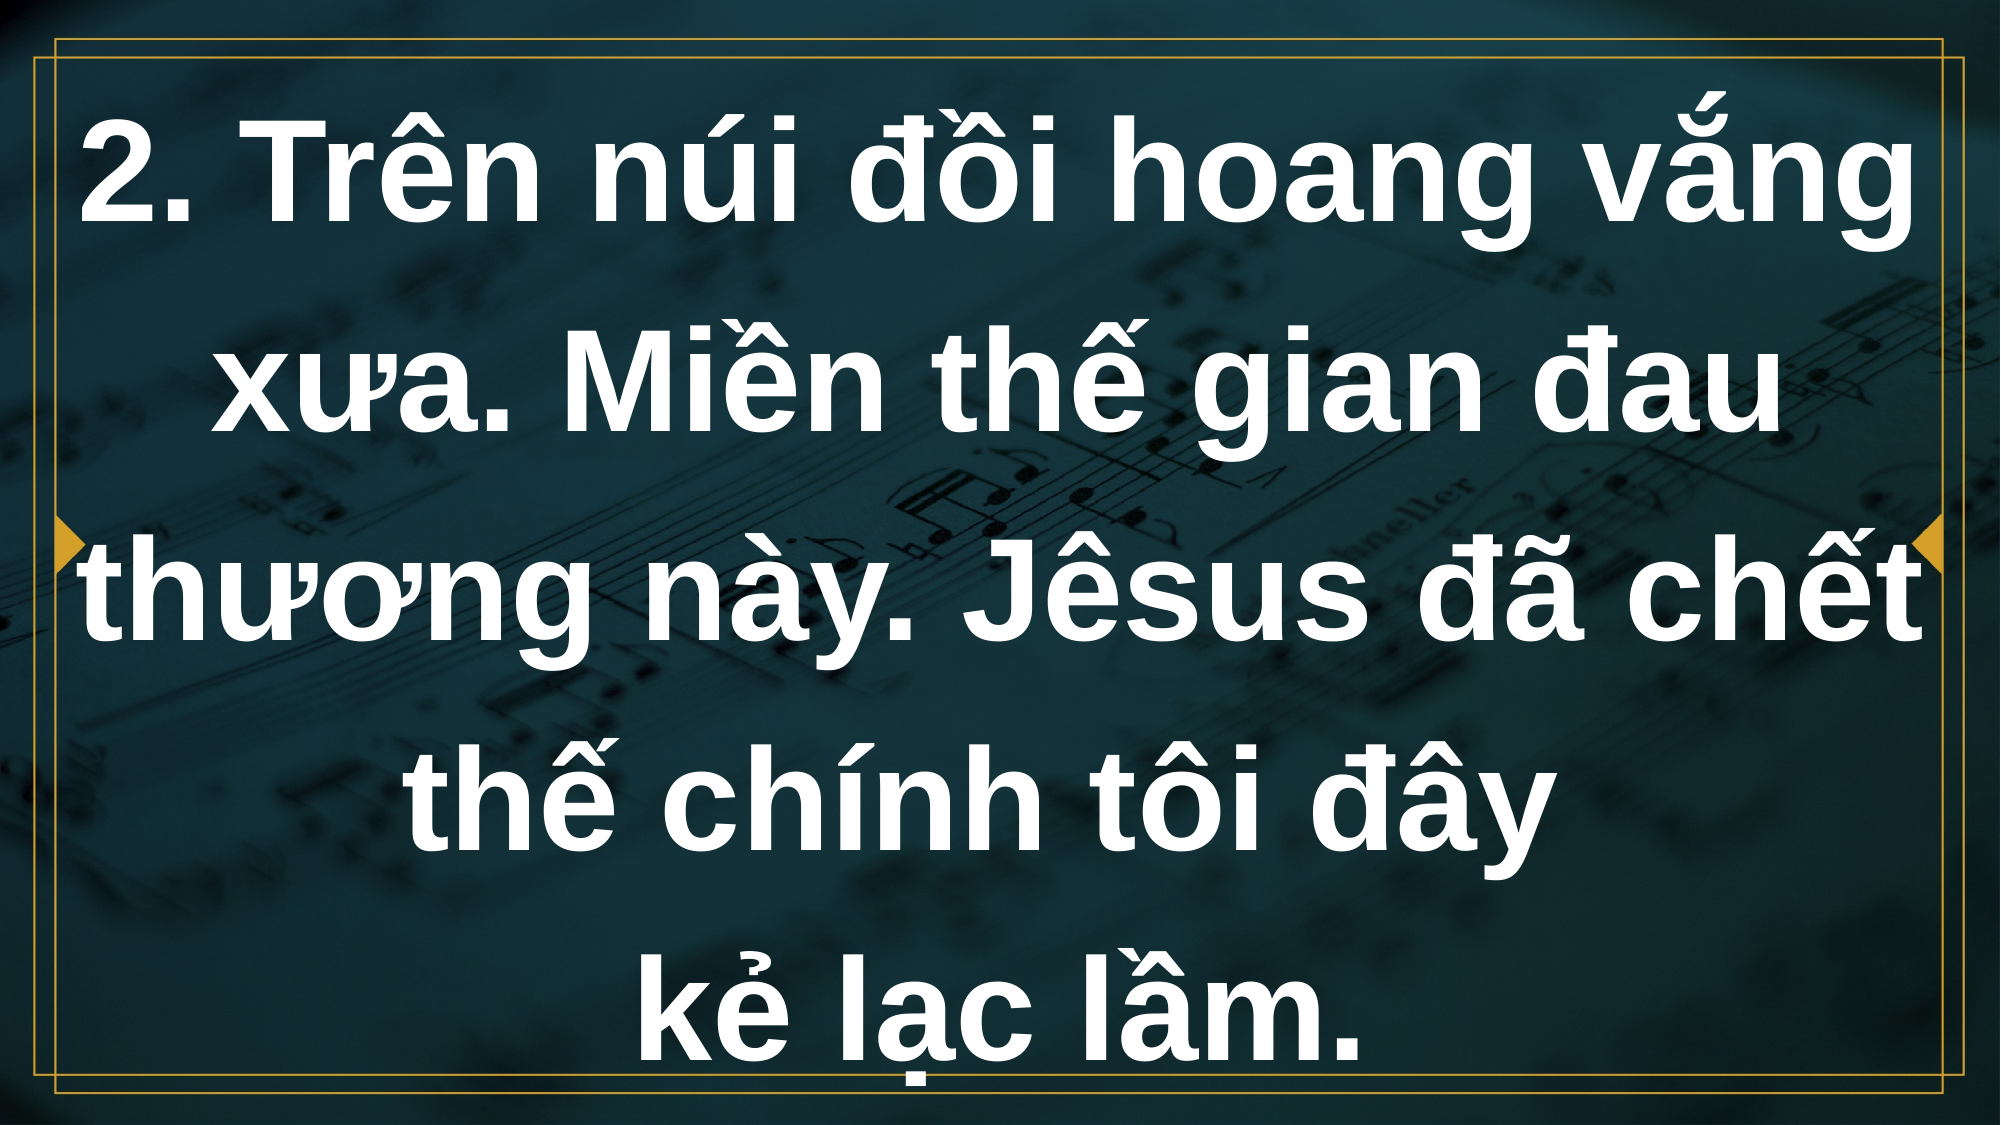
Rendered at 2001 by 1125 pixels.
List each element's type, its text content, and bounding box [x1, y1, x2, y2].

picture [0, 0, 2000, 1125]
title 2. Trên núi đồi hoang vắng xưa. Miền thế gian đau thương này. Jêsus đã chết thế chính tôi đây kẻ lạc lầm. [55, 53, 1945, 1077]
